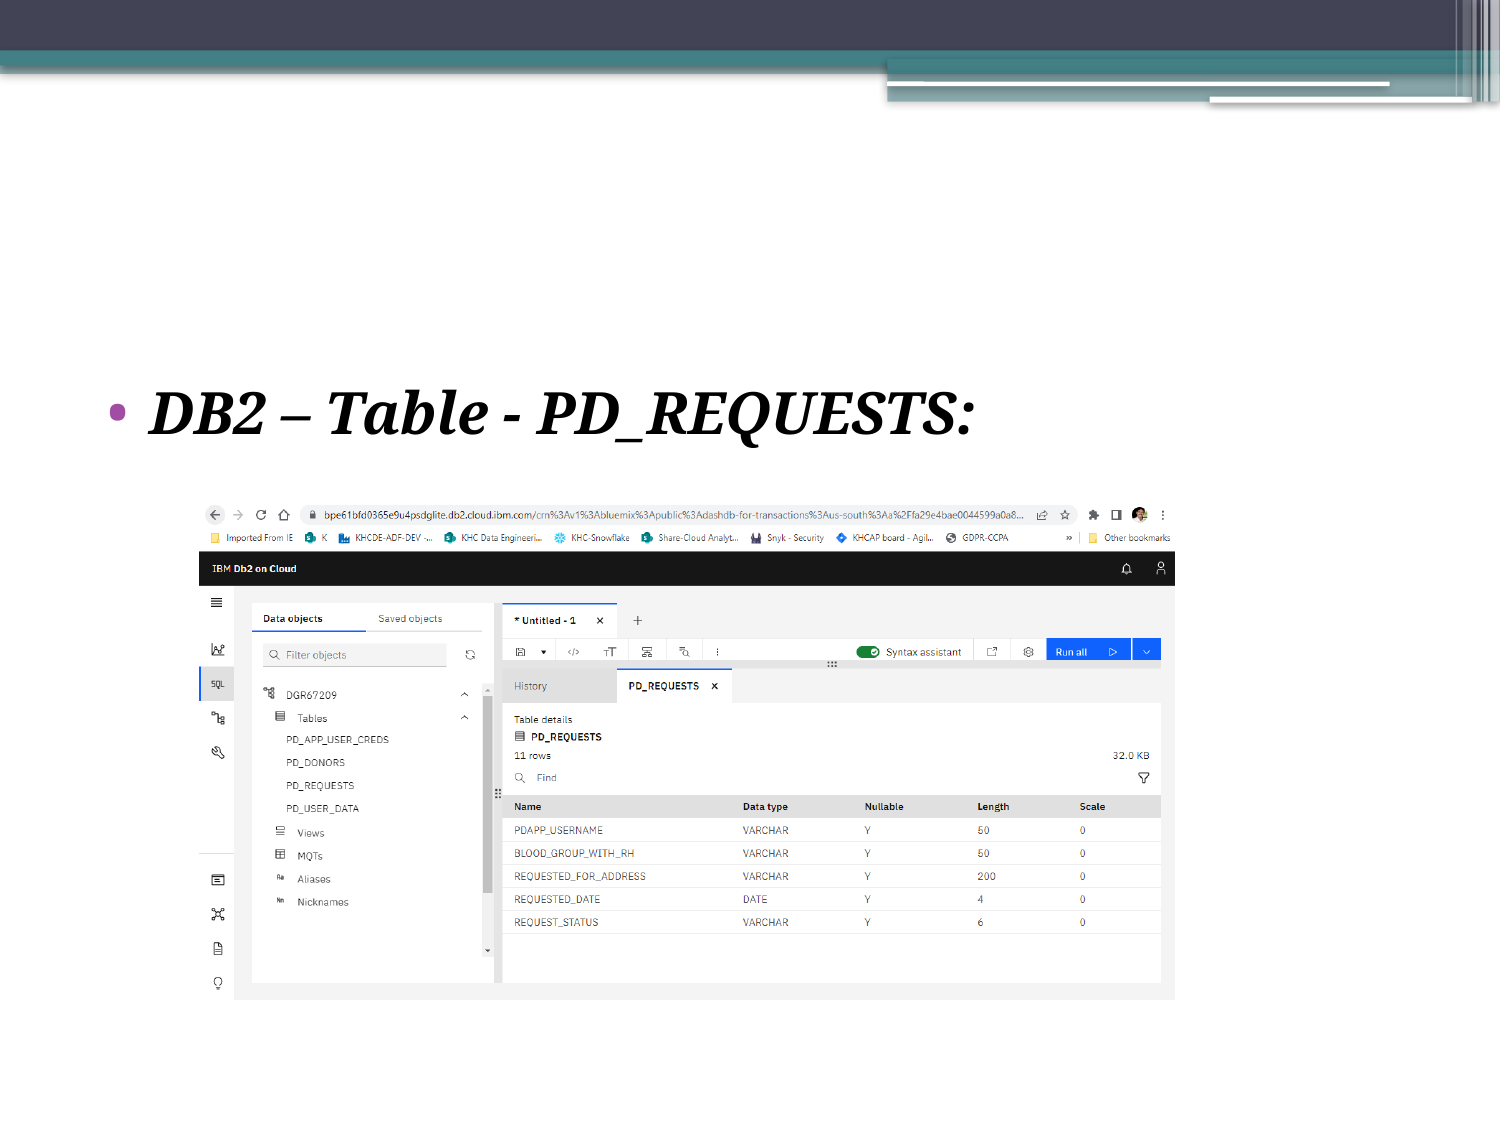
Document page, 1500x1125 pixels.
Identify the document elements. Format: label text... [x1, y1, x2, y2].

list DB2 – Table - PD_REQUESTS: [75, 368, 1425, 1079]
picture [198, 503, 1175, 1000]
